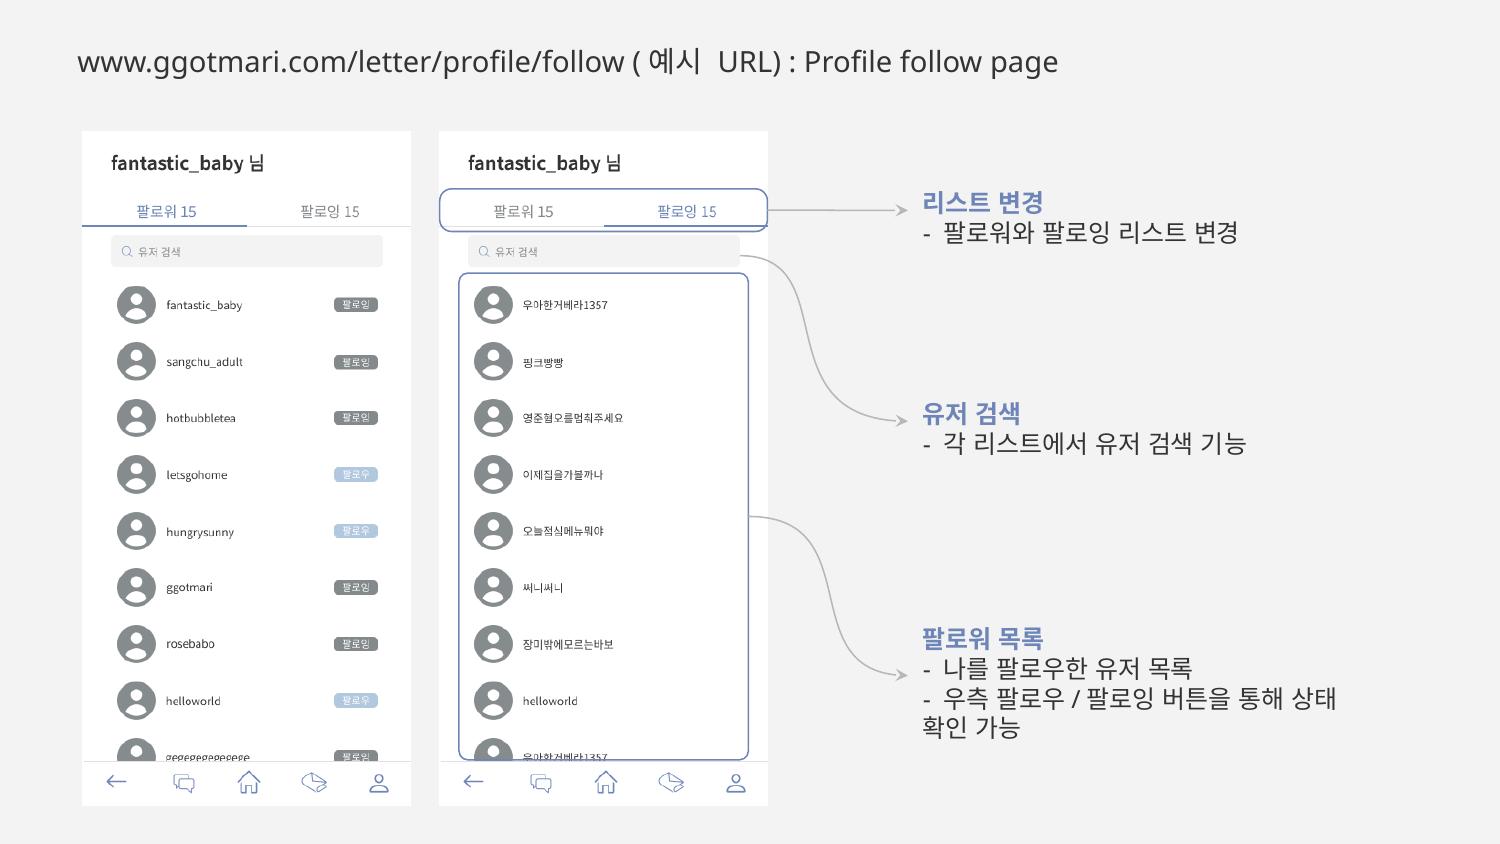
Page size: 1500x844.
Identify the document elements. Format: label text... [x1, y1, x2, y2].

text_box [748, 516, 909, 677]
picture [81, 131, 411, 806]
text_box 리스트 변경 - 팔로워와 팔로잉 리스트 변경 [907, 158, 1353, 263]
text_box 유저 검색 - 각 리스트에서 유저 검색 기능 [907, 368, 1353, 474]
text_box www.ggotmari.com/letter/profile/follow (예시 URL) : Profile follow page [62, 28, 1110, 94]
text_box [739, 255, 909, 423]
text_box 팔로워 목록 - 나를 팔로우한 유저 목록 - 우측 팔로우/팔로잉 버튼을 통해 상태 확인 가능 [907, 593, 1353, 758]
picture [439, 131, 768, 806]
